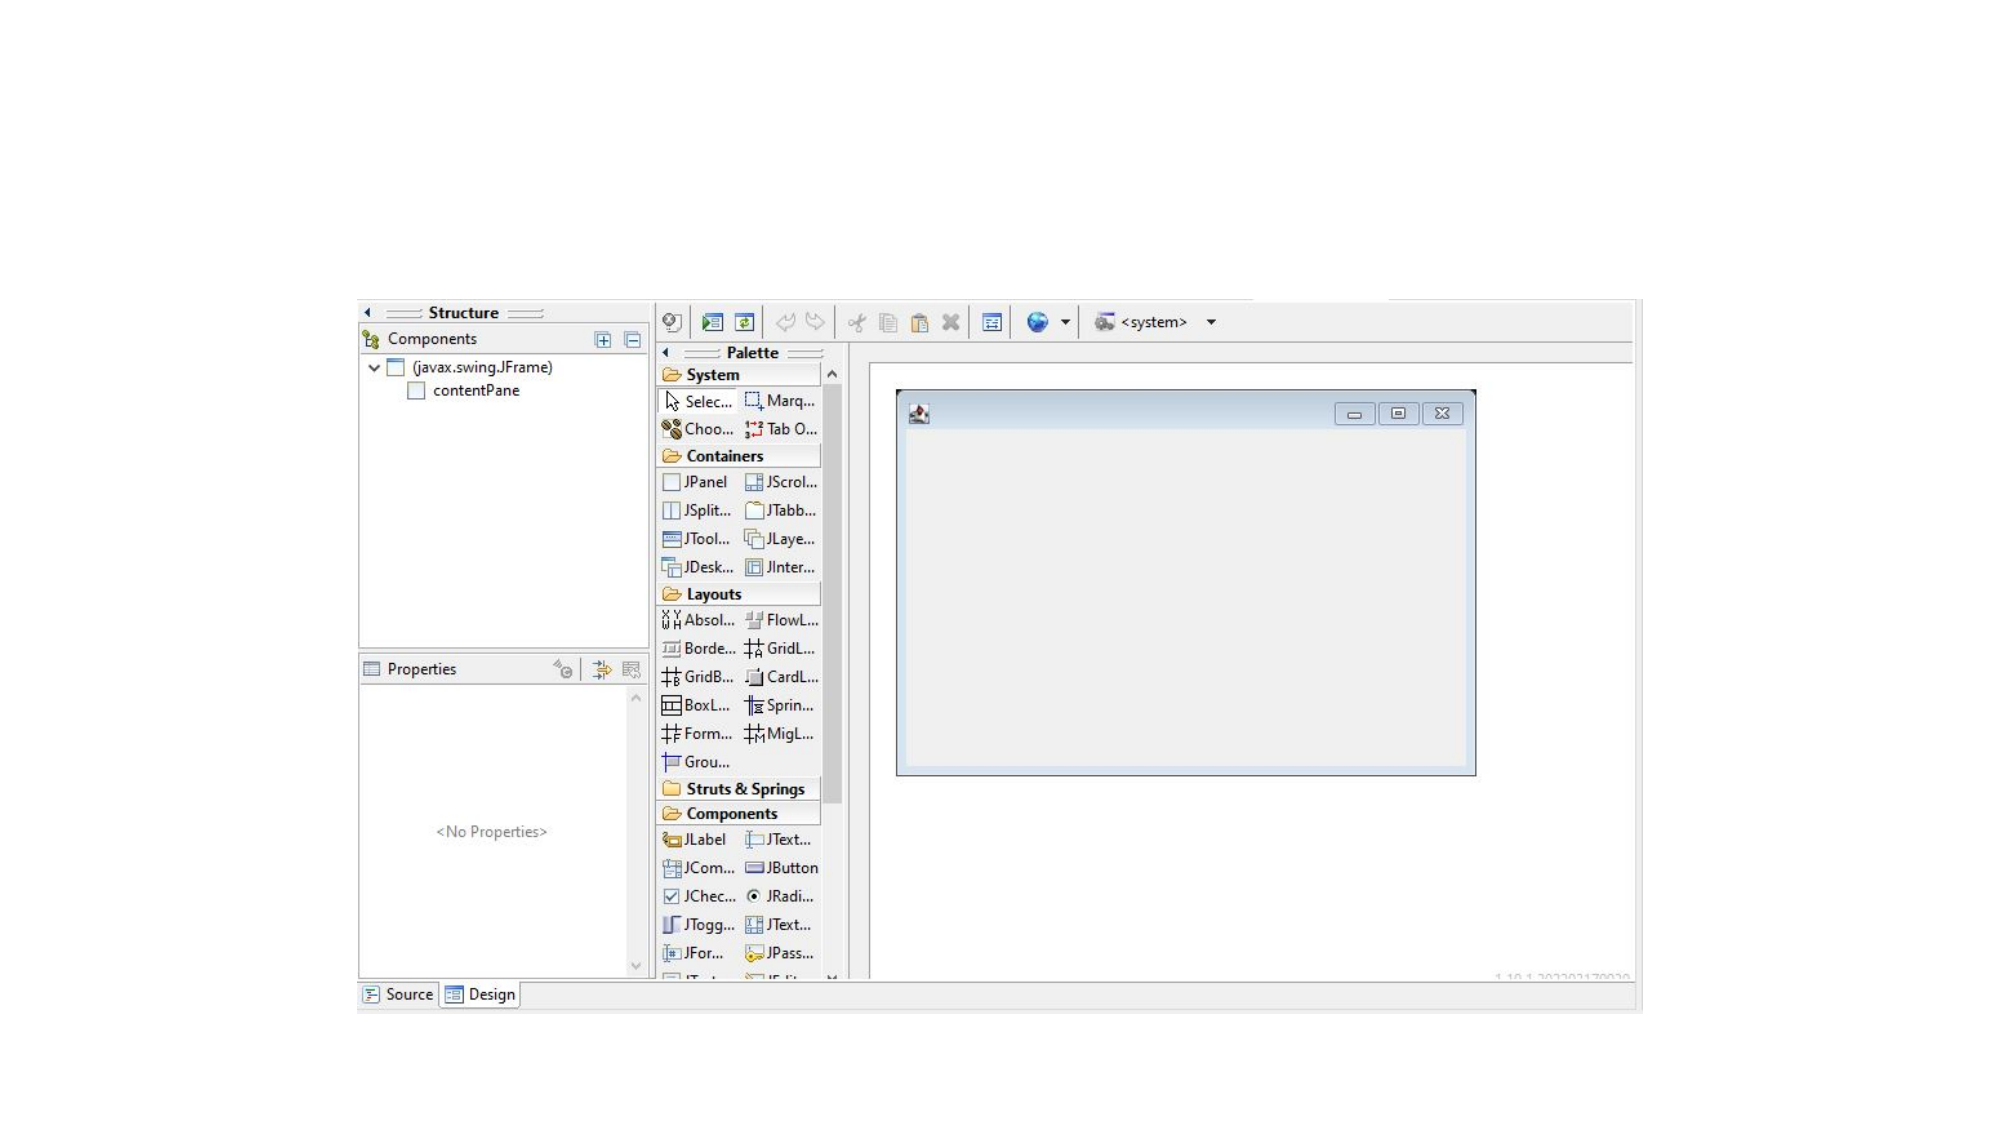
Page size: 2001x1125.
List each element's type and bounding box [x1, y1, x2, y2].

list [357, 299, 1643, 1014]
